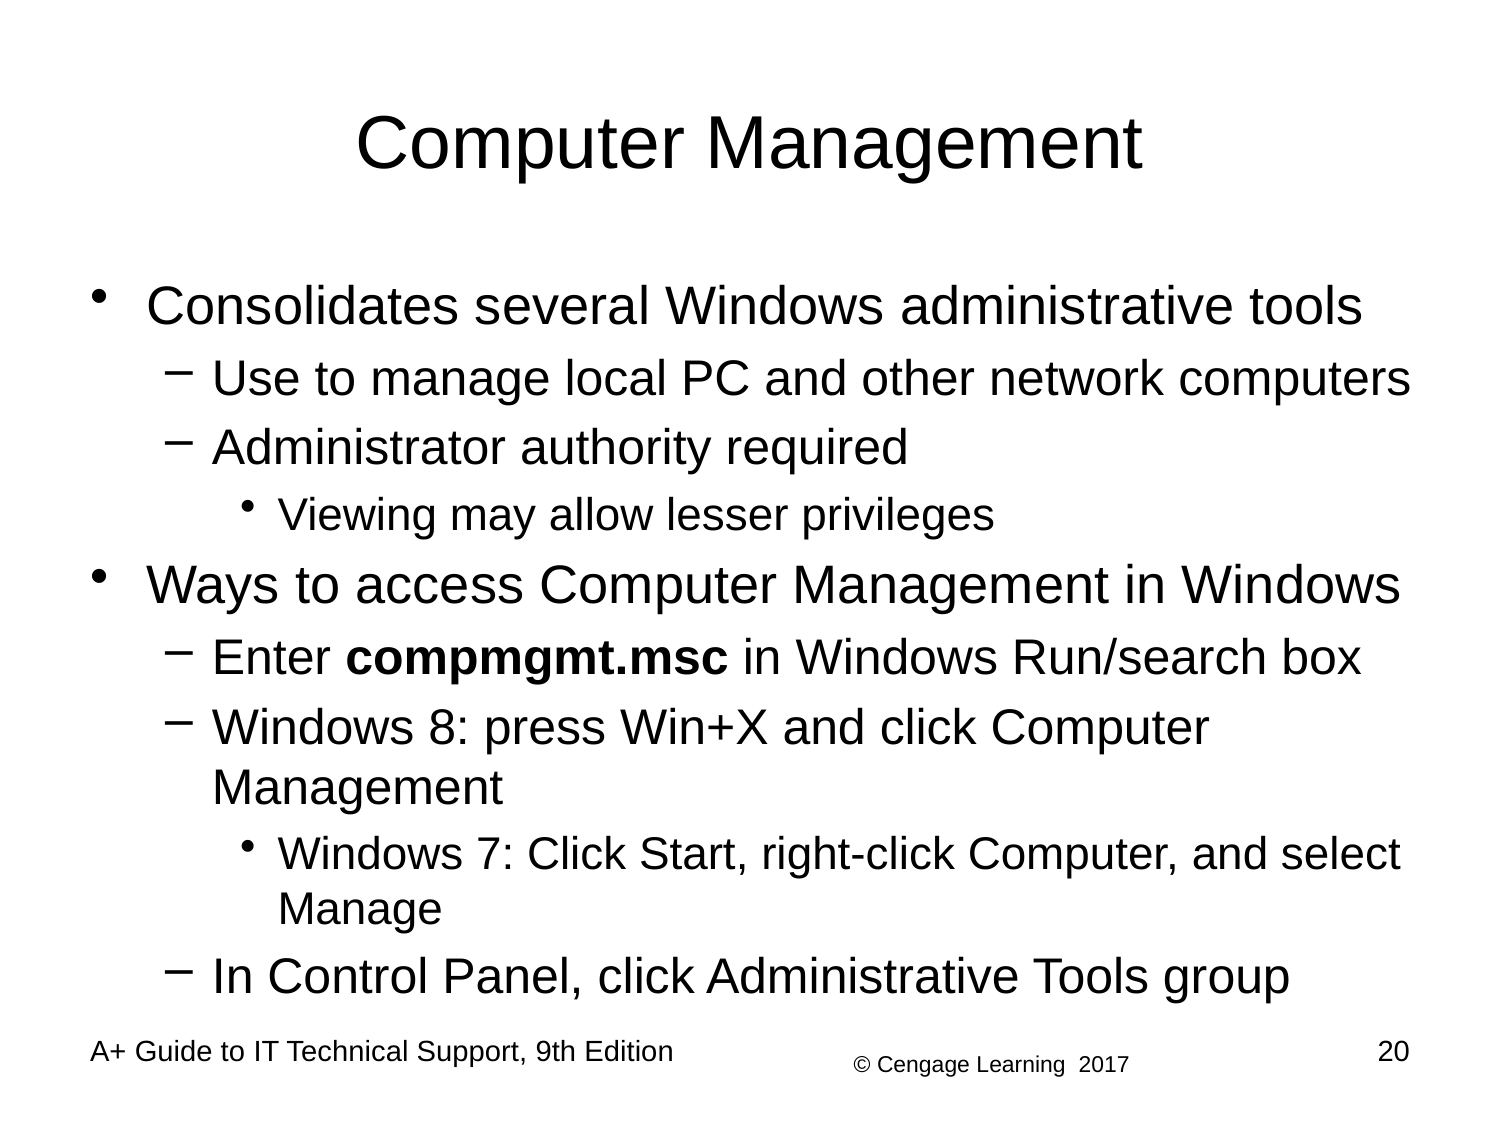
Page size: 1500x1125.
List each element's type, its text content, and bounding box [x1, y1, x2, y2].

list Consolidates several Windows administrative tools Use to manage local PC and other network computers Administrator authority required Viewing may allow lesser privileges Ways to access Computer Management in Windows Enter compmgmt.msc in Windows Run/search box Windows 8: press Win+X and click Computer Management Windows 7: Click Start, right-click Computer, and select Manage In Control Panel, click Administrative Tools group [75, 262, 1450, 1005]
slide_number 20 [1262, 1024, 1426, 1103]
title Computer Management [75, 45, 1425, 233]
footer A+ Guide to IT Technical Support, 9th Edition [74, 1024, 738, 1103]
